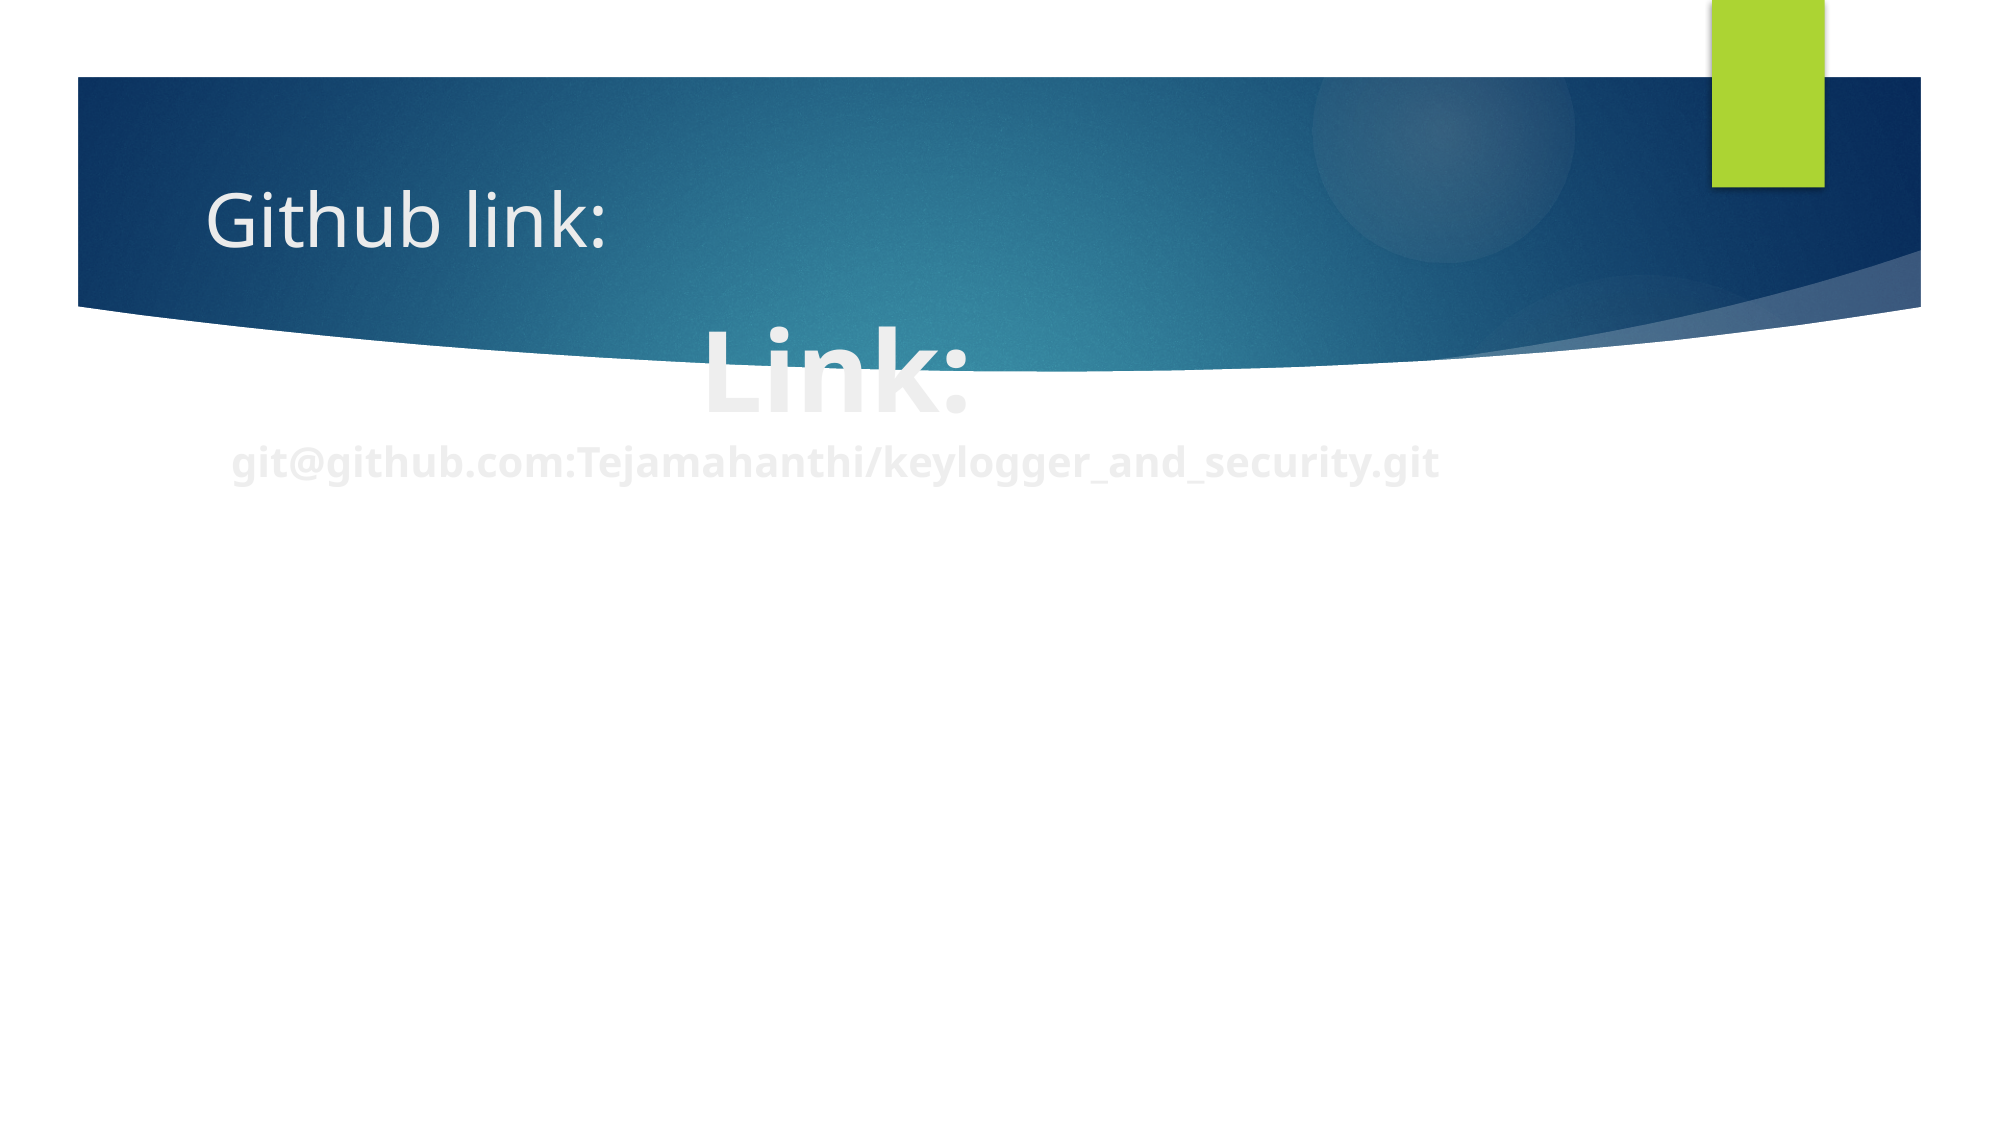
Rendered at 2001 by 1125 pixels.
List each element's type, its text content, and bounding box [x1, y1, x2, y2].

text_box Link: git@github.com:Tejamahanthi/keylogger_and_security.git [156, 292, 1516, 533]
title Github link: [189, 159, 1627, 276]
